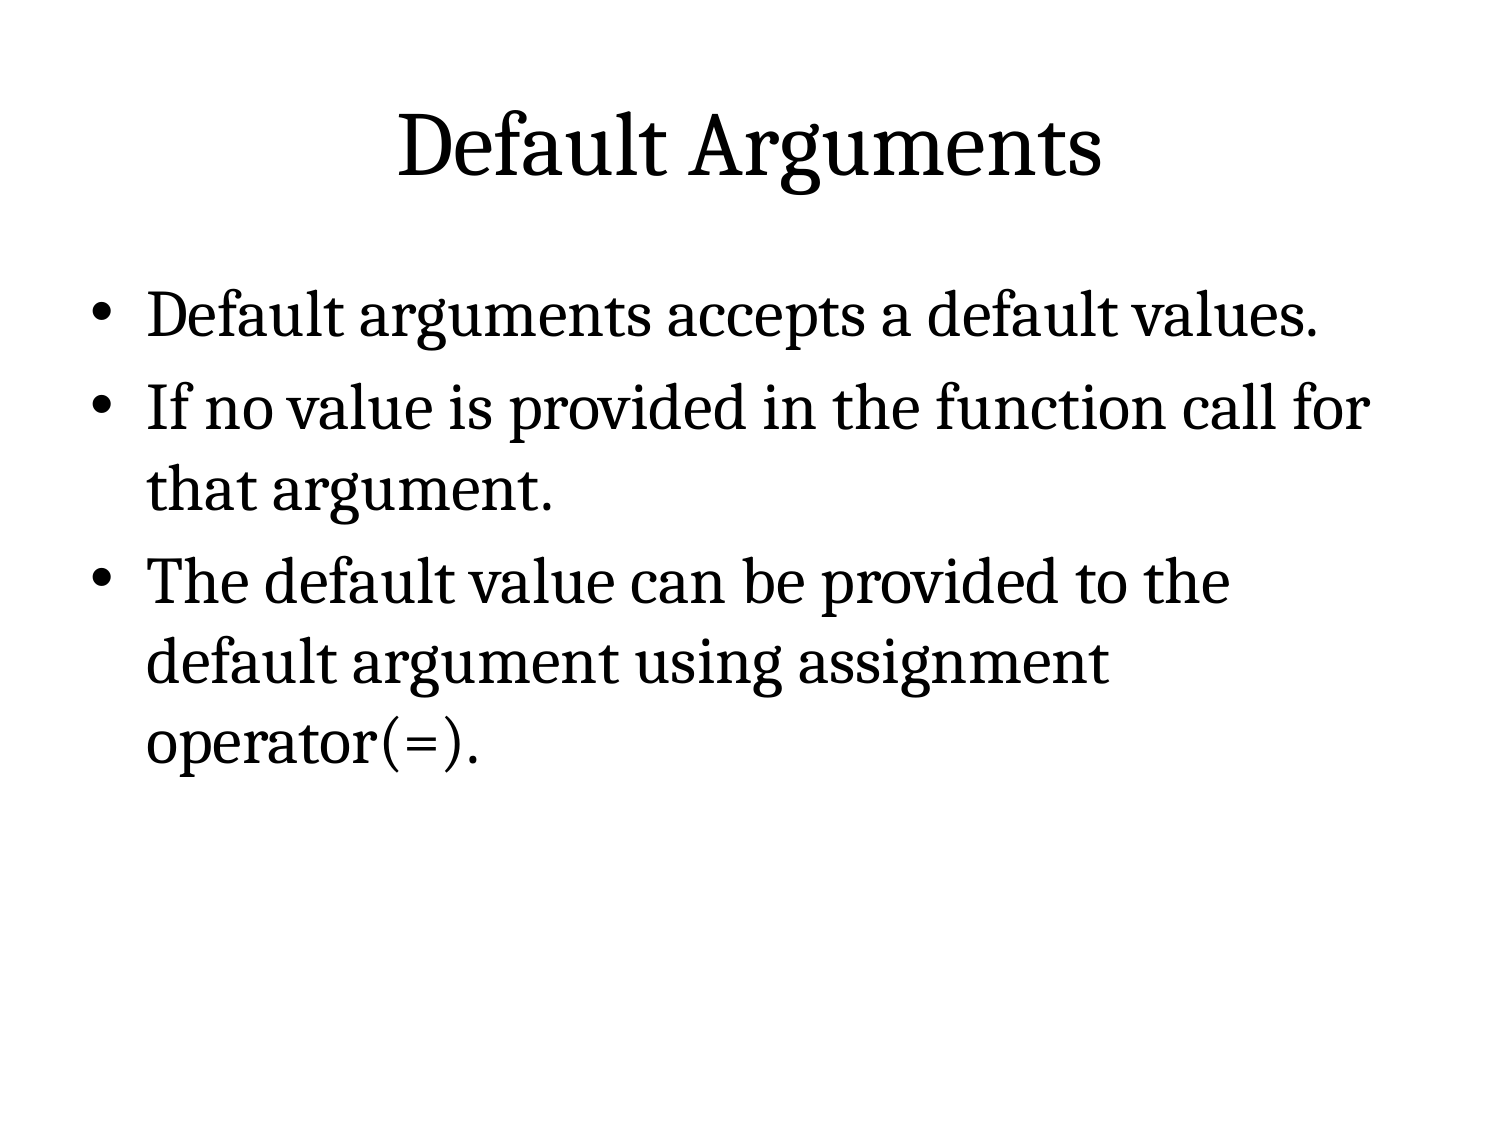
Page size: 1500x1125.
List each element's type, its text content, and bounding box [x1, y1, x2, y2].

list Default arguments accepts a default values. If no value is provided in the function call for that argument. The default value can be provided to the default argument using assignment operator(=). [75, 262, 1425, 1005]
title Default Arguments [75, 45, 1425, 233]
